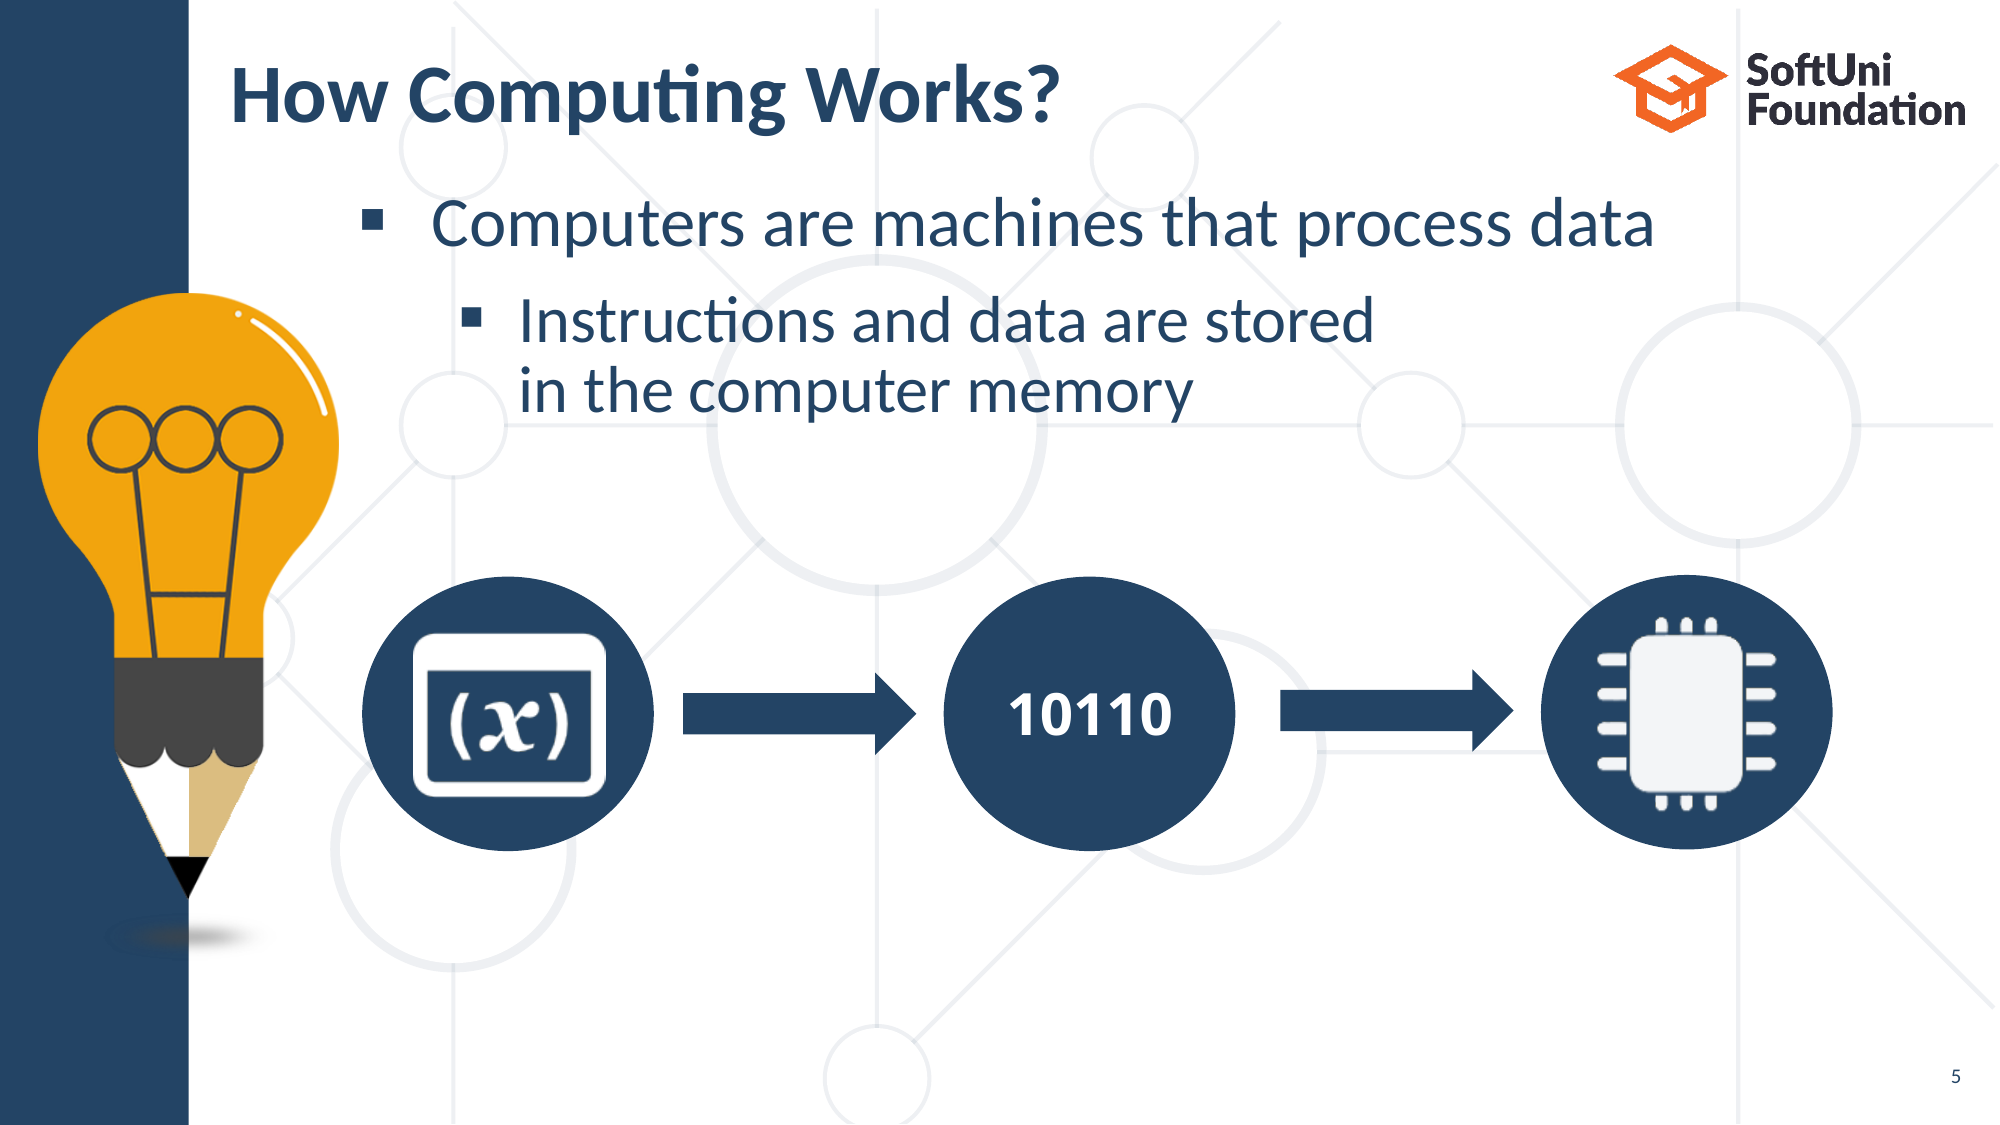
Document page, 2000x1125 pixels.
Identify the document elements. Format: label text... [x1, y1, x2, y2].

picture [1613, 44, 1965, 133]
slide_number 5 [1896, 1049, 1968, 1101]
picture [38, 293, 338, 961]
title How Computing Works? [212, 16, 1591, 162]
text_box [361, 574, 1833, 852]
list Computers are machines that process data Instructions and data are stored in the computer memory [338, 183, 1968, 1050]
